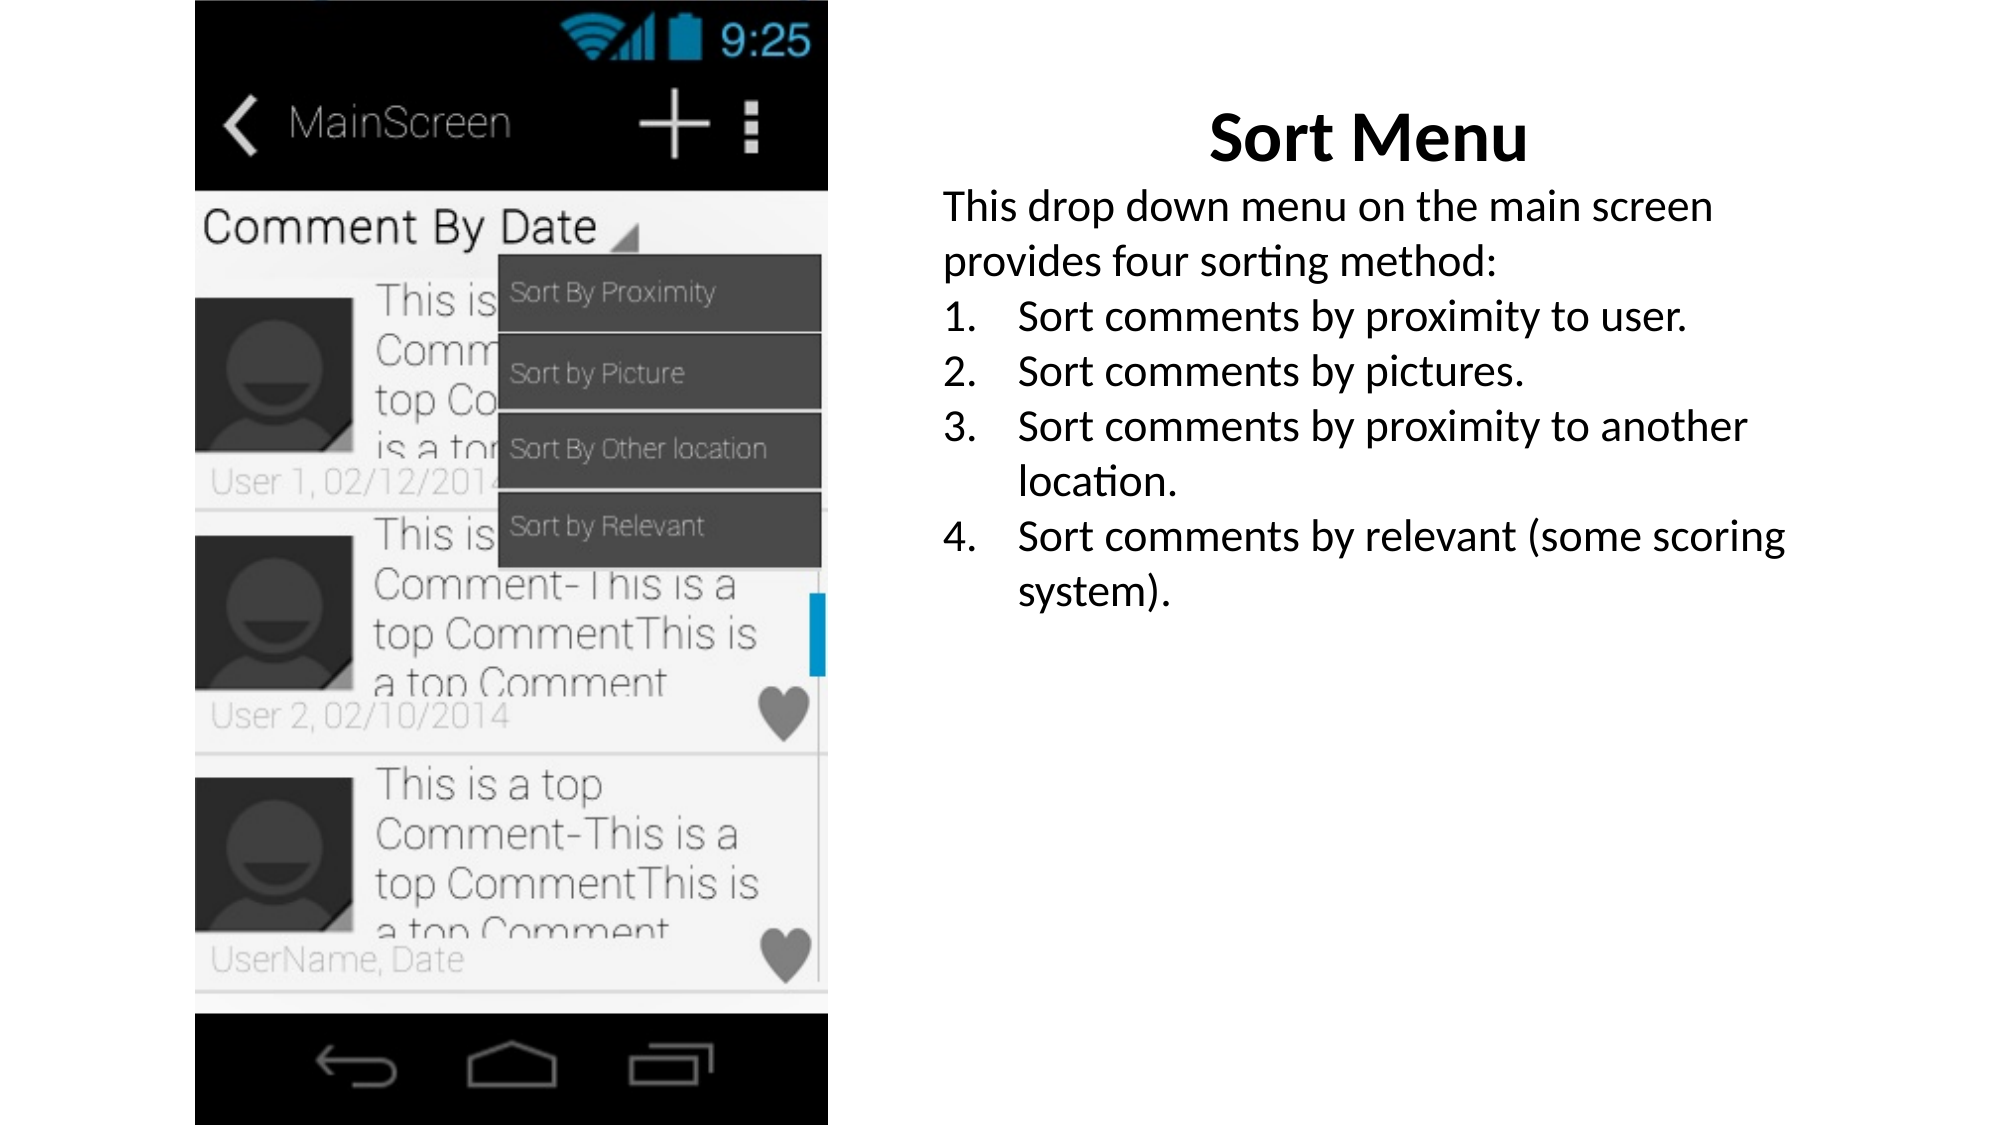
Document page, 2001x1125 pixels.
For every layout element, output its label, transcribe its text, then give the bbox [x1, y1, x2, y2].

picture [195, 0, 828, 1125]
text_box Sort Menu This drop down menu on the main screen provides four sorting method: Sort comments by proximity to user. Sort comments by pictures. Sort comments by proximity to another location. Sort comments by relevant (some scoring system). [928, 81, 1811, 624]
